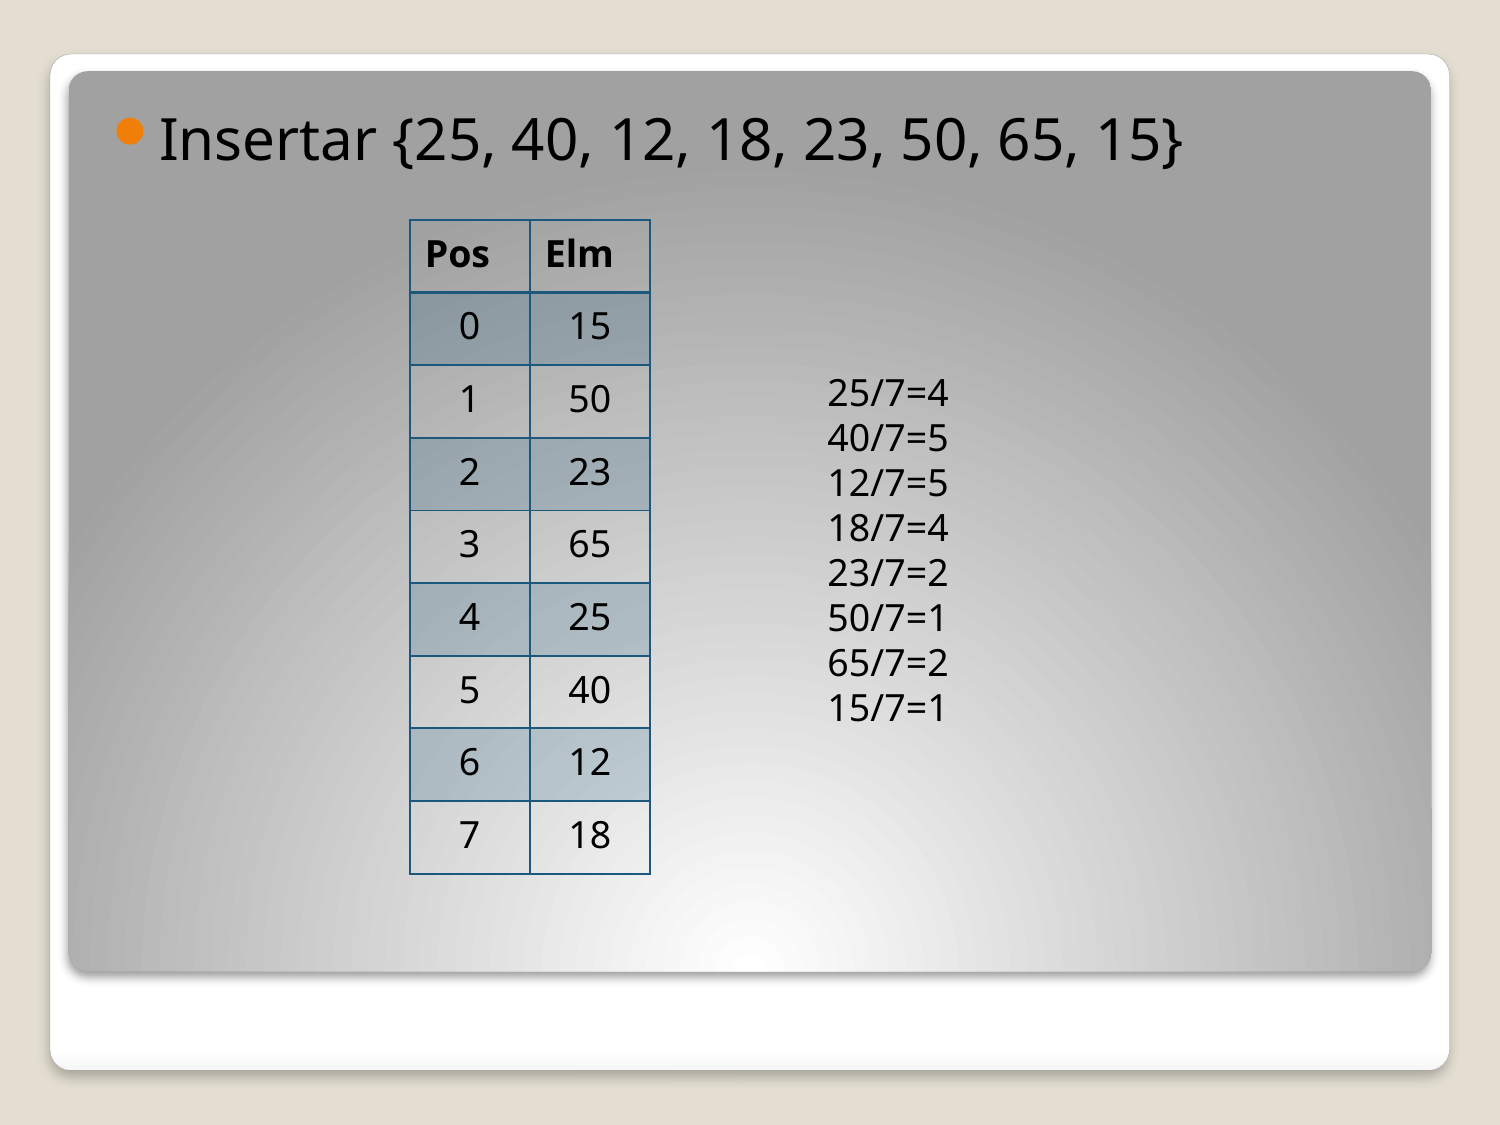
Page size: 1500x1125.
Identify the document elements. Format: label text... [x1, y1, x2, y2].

table_cell 6 [411, 729, 529, 800]
table_cell 2 [411, 439, 529, 510]
table_cell 1 [411, 366, 529, 437]
table_cell 12 [531, 729, 649, 800]
table_cell 40 [531, 657, 649, 727]
table_cell 23 [531, 439, 649, 510]
table_header Elm [531, 221, 649, 291]
table_cell 50 [531, 366, 649, 437]
table_cell 5 [411, 657, 529, 727]
table_cell 3 [411, 511, 529, 582]
table_cell 18 [531, 802, 649, 873]
table_cell 7 [411, 802, 529, 873]
table_cell 25 [531, 584, 649, 655]
table_header Pos [411, 221, 529, 291]
text_box 25/7=4 40/7=5 12/7=5 18/7=4 23/7=2 50/7=1 65/7=2 15/7=1 [812, 361, 964, 737]
table_cell 15 [531, 294, 649, 364]
table_cell 0 [411, 294, 529, 364]
table_cell 4 [411, 584, 529, 655]
table_cell 65 [531, 511, 649, 582]
list Insertar {25, 40, 12, 18, 23, 50, 65, 15} [82, 86, 1425, 209]
